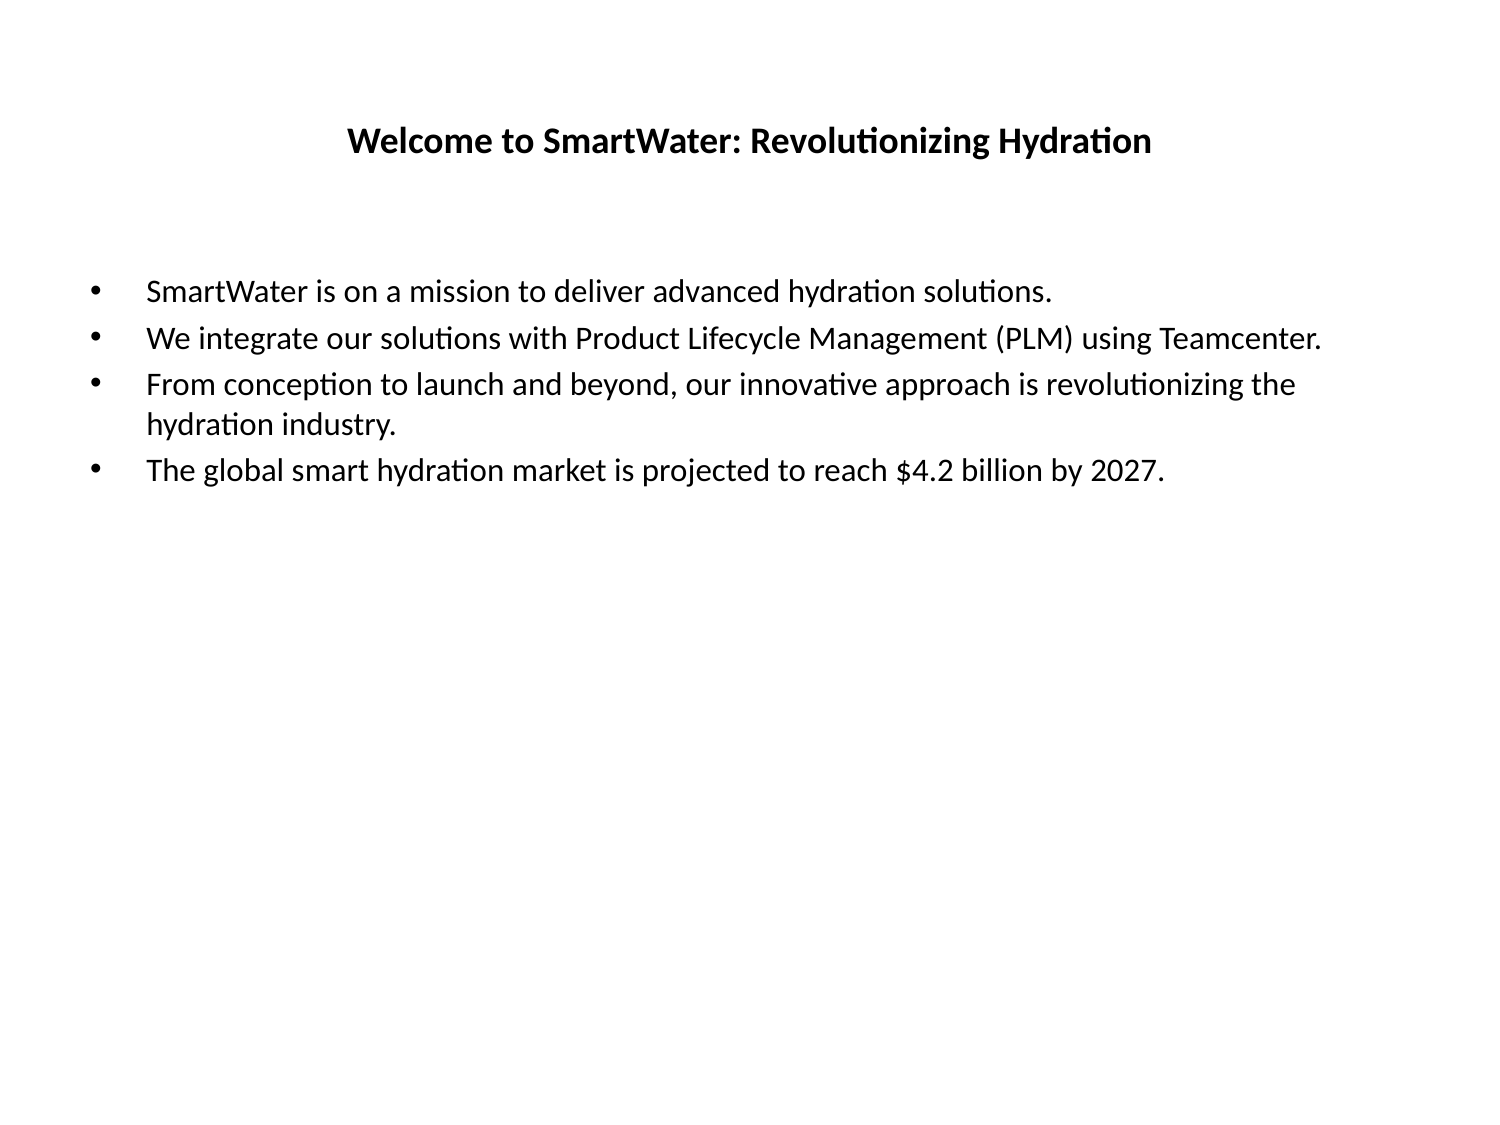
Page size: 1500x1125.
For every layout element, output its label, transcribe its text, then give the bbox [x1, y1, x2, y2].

title Welcome to SmartWater: Revolutionizing Hydration [75, 45, 1425, 233]
list SmartWater is on a mission to deliver advanced hydration solutions. We integrate our solutions with Product Lifecycle Management (PLM) using Teamcenter. From conception to launch and beyond, our innovative approach is revolutionizing the hydration industry. The global smart hydration market is projected to reach $4.2 billion by 2027. [75, 262, 1425, 1005]
